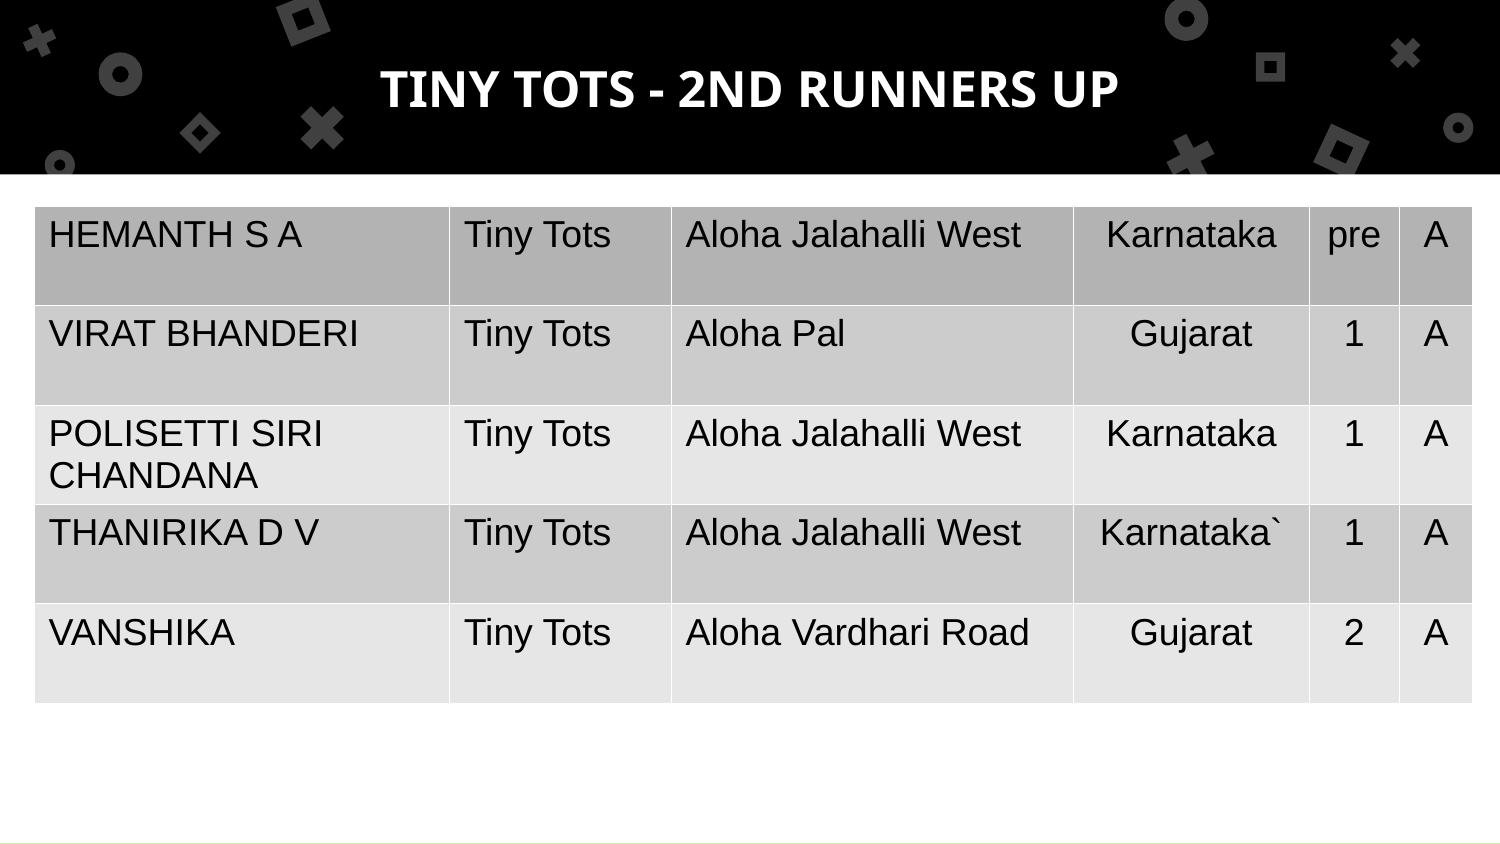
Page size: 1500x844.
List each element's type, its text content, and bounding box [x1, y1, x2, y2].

table_cell Karnataka` [1074, 505, 1309, 603]
table_cell THANIRIKA D V [35, 505, 449, 603]
table_header HEMANTH S A [35, 207, 449, 305]
table_cell Gujarat [1074, 604, 1309, 703]
table_cell A [1400, 406, 1472, 504]
table_cell Karnataka [1074, 406, 1309, 504]
table_cell A [1400, 306, 1472, 405]
table_cell 1 [1310, 406, 1399, 504]
table_cell POLISETTI SIRI CHANDANA [35, 406, 449, 504]
table_cell Tiny Tots [450, 406, 671, 504]
text_box TINY TOTS - 2ND RUNNERS UP [74, 0, 1425, 175]
table_cell Tiny Tots [450, 505, 671, 603]
table_cell 2 [1310, 604, 1399, 703]
table_header A [1400, 207, 1472, 305]
table_cell 1 [1310, 306, 1399, 405]
table_cell Aloha Jalahalli West [672, 505, 1073, 603]
table_cell Aloha Vardhari Road [672, 604, 1073, 703]
table_cell 1 [1310, 505, 1399, 603]
table_header Aloha Jalahalli West [672, 207, 1073, 305]
table_cell Gujarat [1074, 306, 1309, 405]
table_cell Aloha Pal [672, 306, 1073, 405]
table_header Karnataka [1074, 207, 1309, 305]
table_header pre [1310, 207, 1399, 305]
table_cell A [1400, 604, 1472, 703]
table_cell Tiny Tots [450, 306, 671, 405]
table_header Tiny Tots [450, 207, 671, 305]
table_cell Aloha Jalahalli West [672, 406, 1073, 504]
table_cell VIRAT BHANDERI [35, 306, 449, 405]
table_cell A [1400, 505, 1472, 603]
table_cell Tiny Tots [450, 604, 671, 703]
table_cell VANSHIKA [35, 604, 449, 703]
